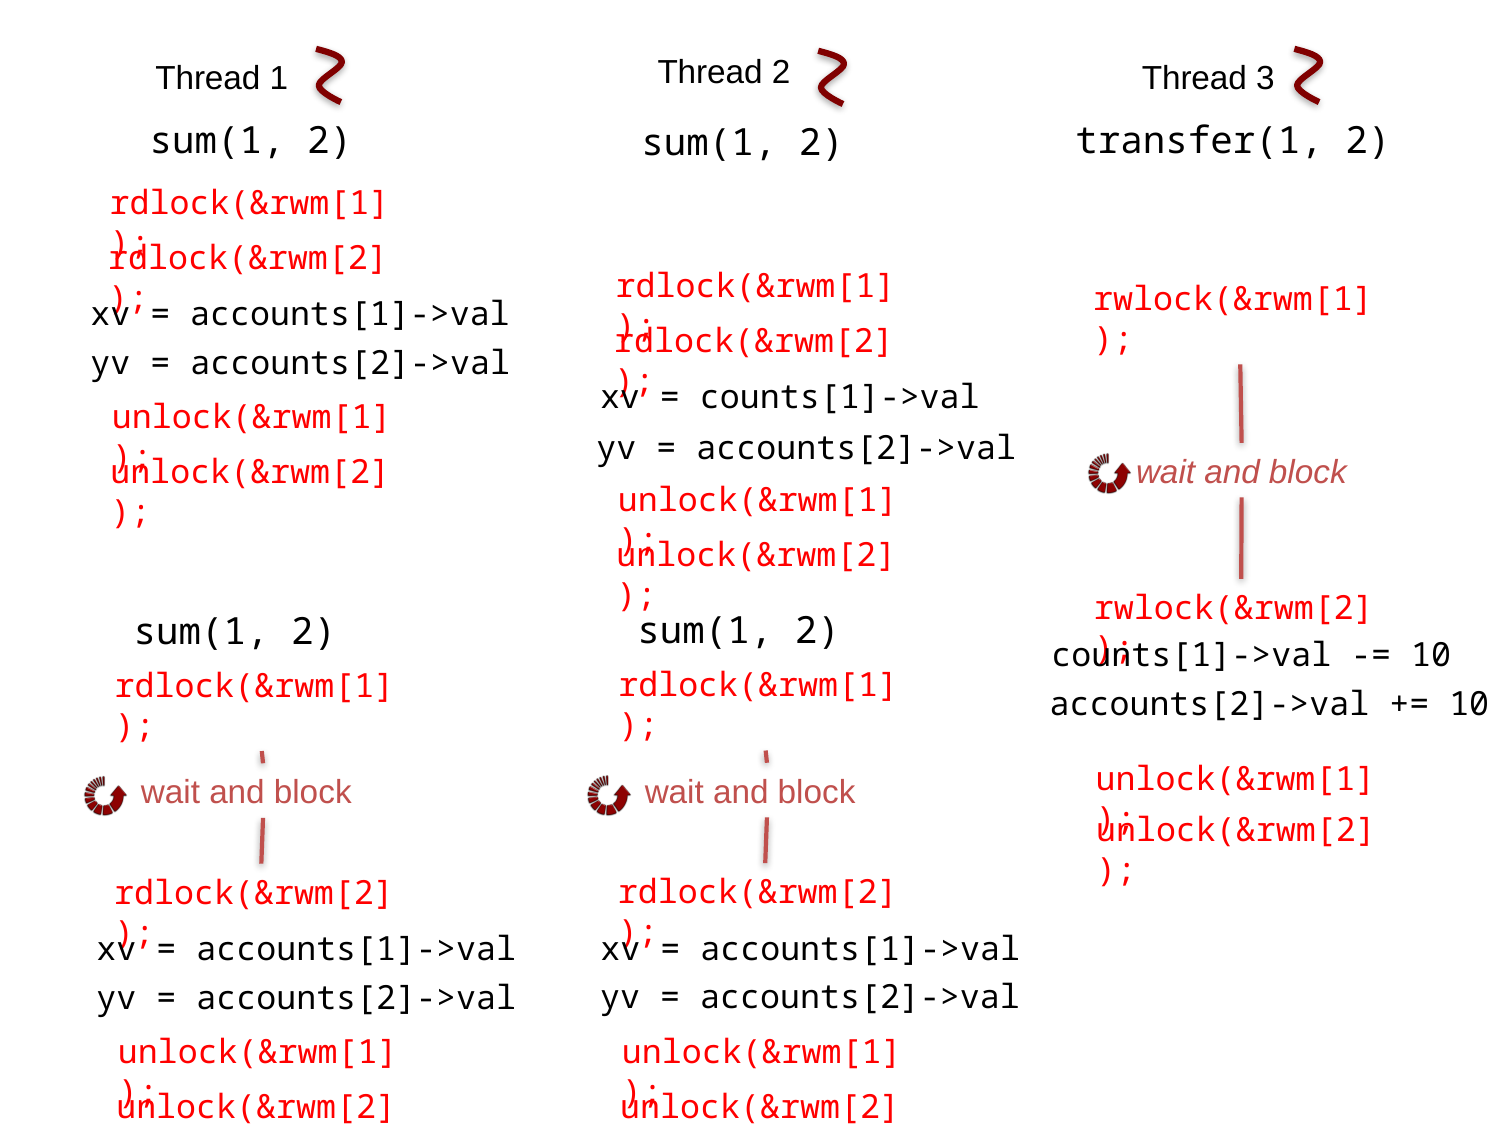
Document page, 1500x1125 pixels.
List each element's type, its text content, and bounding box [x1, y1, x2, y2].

text_box yv = accounts[2]->val [585, 968, 1035, 1023]
text_box unlock(&rwm[1]); [603, 471, 928, 566]
text_box Thread 3 [1127, 48, 1290, 104]
text_box Thread 1 [140, 48, 304, 104]
text_box unlock(&rwm[2]); [601, 525, 926, 621]
text_box rdlock(&rwm[1]); [94, 173, 419, 269]
text_box unlock(&rwm[2]); [605, 1077, 930, 1125]
text_box xv = accounts[1]->val [81, 919, 532, 968]
text_box sum(1, 2) [622, 598, 855, 659]
text_box [315, 46, 344, 105]
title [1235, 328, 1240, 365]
picture [578, 764, 639, 825]
text_box unlock(&rwm[2]); [1081, 800, 1406, 895]
text_box unlock(&rwm[1]); [1080, 749, 1405, 845]
text_box sum(1, 2) [118, 599, 351, 659]
text_box unlock(&rwm[1]); [97, 388, 422, 483]
text_box sum(1, 2) [134, 108, 367, 169]
text_box transfer(1, 2) [1060, 108, 1406, 169]
text_box [1293, 46, 1323, 105]
text_box rdlock(&rwm[1]); [603, 655, 928, 751]
text_box yv = accounts[2]->val [75, 333, 526, 389]
text_box rdlock(&rwm[1]); [99, 656, 424, 752]
text_box wait and block [1140, 442, 1390, 498]
text_box rdlock(&rwm[2]); [599, 311, 924, 367]
text_box unlock(&rwm[2]); [95, 442, 420, 538]
text_box [817, 48, 847, 106]
text_box xv = counts[1]->val [585, 367, 995, 418]
picture [1078, 442, 1140, 503]
text_box unlock(&rwm[2]); [101, 1078, 426, 1125]
text_box rdlock(&rwm[1]); [600, 256, 925, 352]
text_box unlock(&rwm[1]); [103, 1023, 428, 1118]
text_box rdlock(&rwm[2]); [99, 863, 424, 919]
text_box xv = accounts[1]->val [585, 919, 1036, 974]
text_box rdlock(&rwm[2]); [603, 863, 928, 919]
text_box unlock(&rwm[1]); [607, 1022, 932, 1118]
text_box wait and block [630, 762, 904, 818]
text_box rdlock(&rwm[2]); [93, 228, 418, 284]
text_box sum(1, 2) [626, 110, 859, 171]
text_box Thread 2 [642, 42, 806, 98]
text_box rwlock(&rwm[1]); [1078, 269, 1403, 365]
text_box rwlock(&rwm[2]); [1079, 578, 1404, 626]
text_box yv = accounts[2]->val [81, 968, 532, 1024]
text_box counts[1]->val -= 10 [1036, 626, 1467, 675]
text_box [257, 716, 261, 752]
text_box accounts[2]->val += 10 [1034, 675, 1500, 730]
text_box wait and block [133, 763, 400, 818]
picture [74, 764, 136, 826]
text_box xv = accounts[1]->val [75, 284, 526, 333]
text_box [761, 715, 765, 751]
text_box yv = accounts[2]->val [581, 418, 1032, 474]
